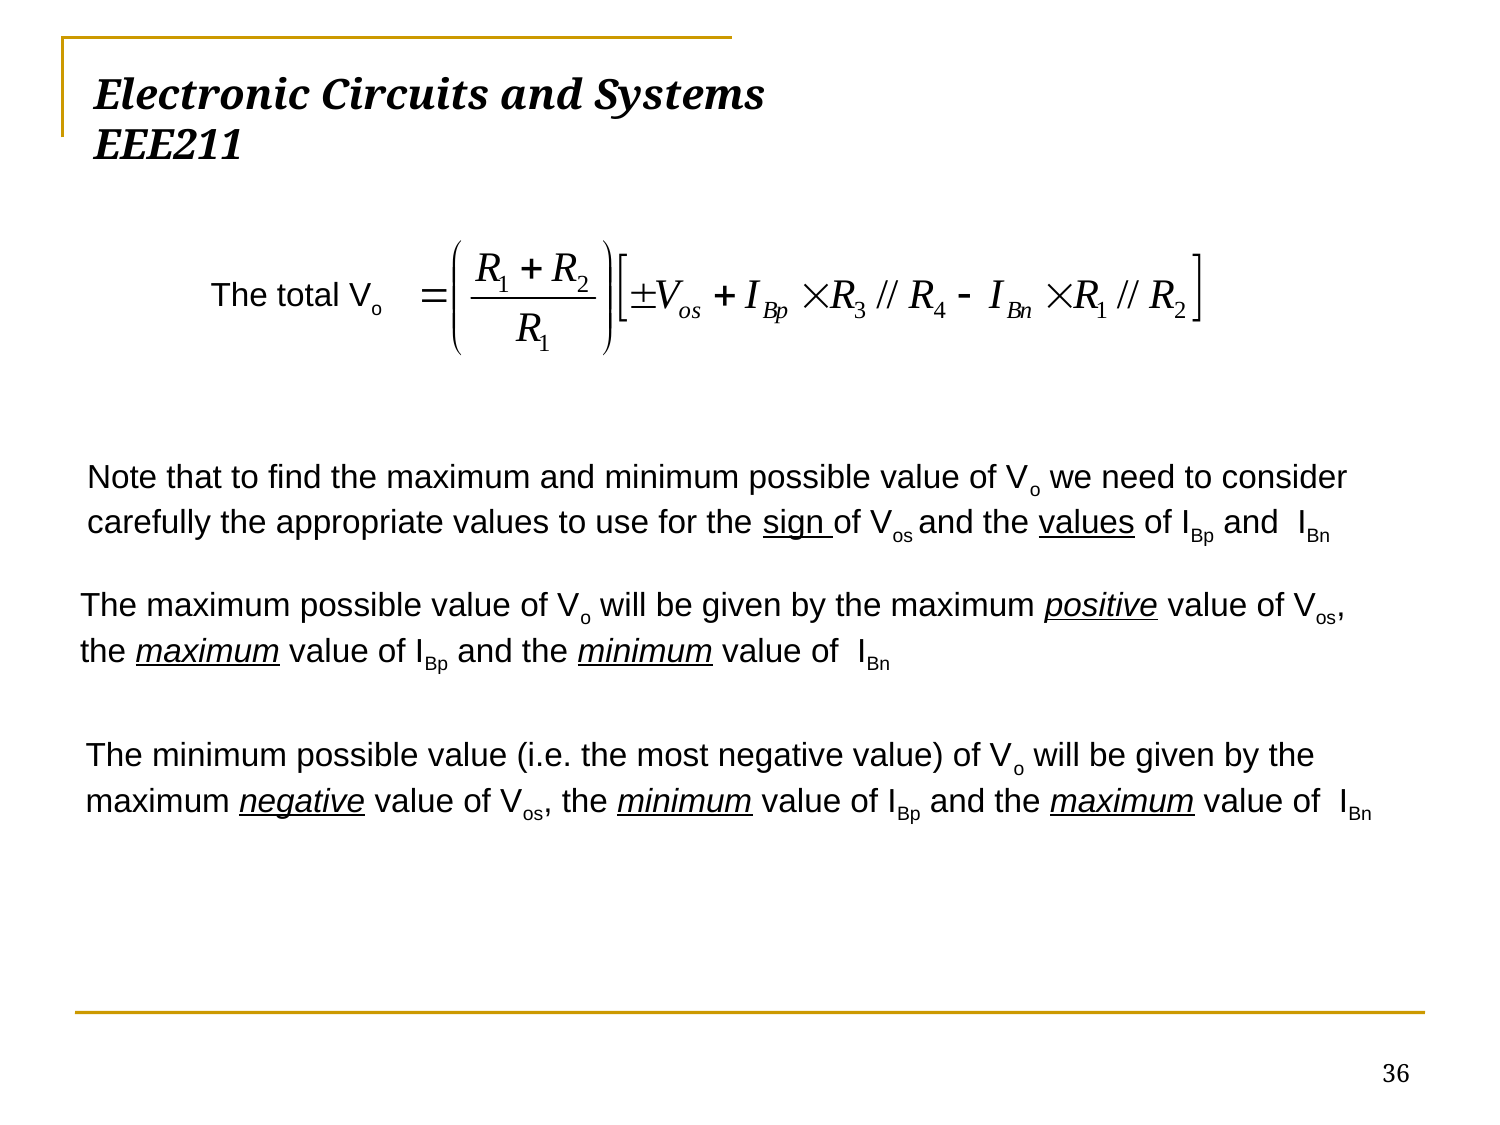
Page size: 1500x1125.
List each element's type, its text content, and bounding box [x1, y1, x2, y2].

text_box The minimum possible value (i.e. the most negative value) of Vo will be given by the maximum negative value of Vos, the minimum value of IBp and the maximum value of IBn [70, 726, 1424, 832]
text_box Note that to find the maximum and minimum possible value of Vo we need to consider carefully the appropriate values to use for the sign of Vos and the values of IBp and IBn [72, 447, 1387, 554]
text_box The maximum possible value of Vo will be given by the maximum positive value of Vos, the maximum value of IBp and the minimum value of IBn [65, 575, 1380, 682]
slide_number 36 [1074, 1023, 1426, 1100]
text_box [195, 230, 1207, 365]
title Electronic Circuits and Systems EEE211 [78, 60, 1418, 152]
